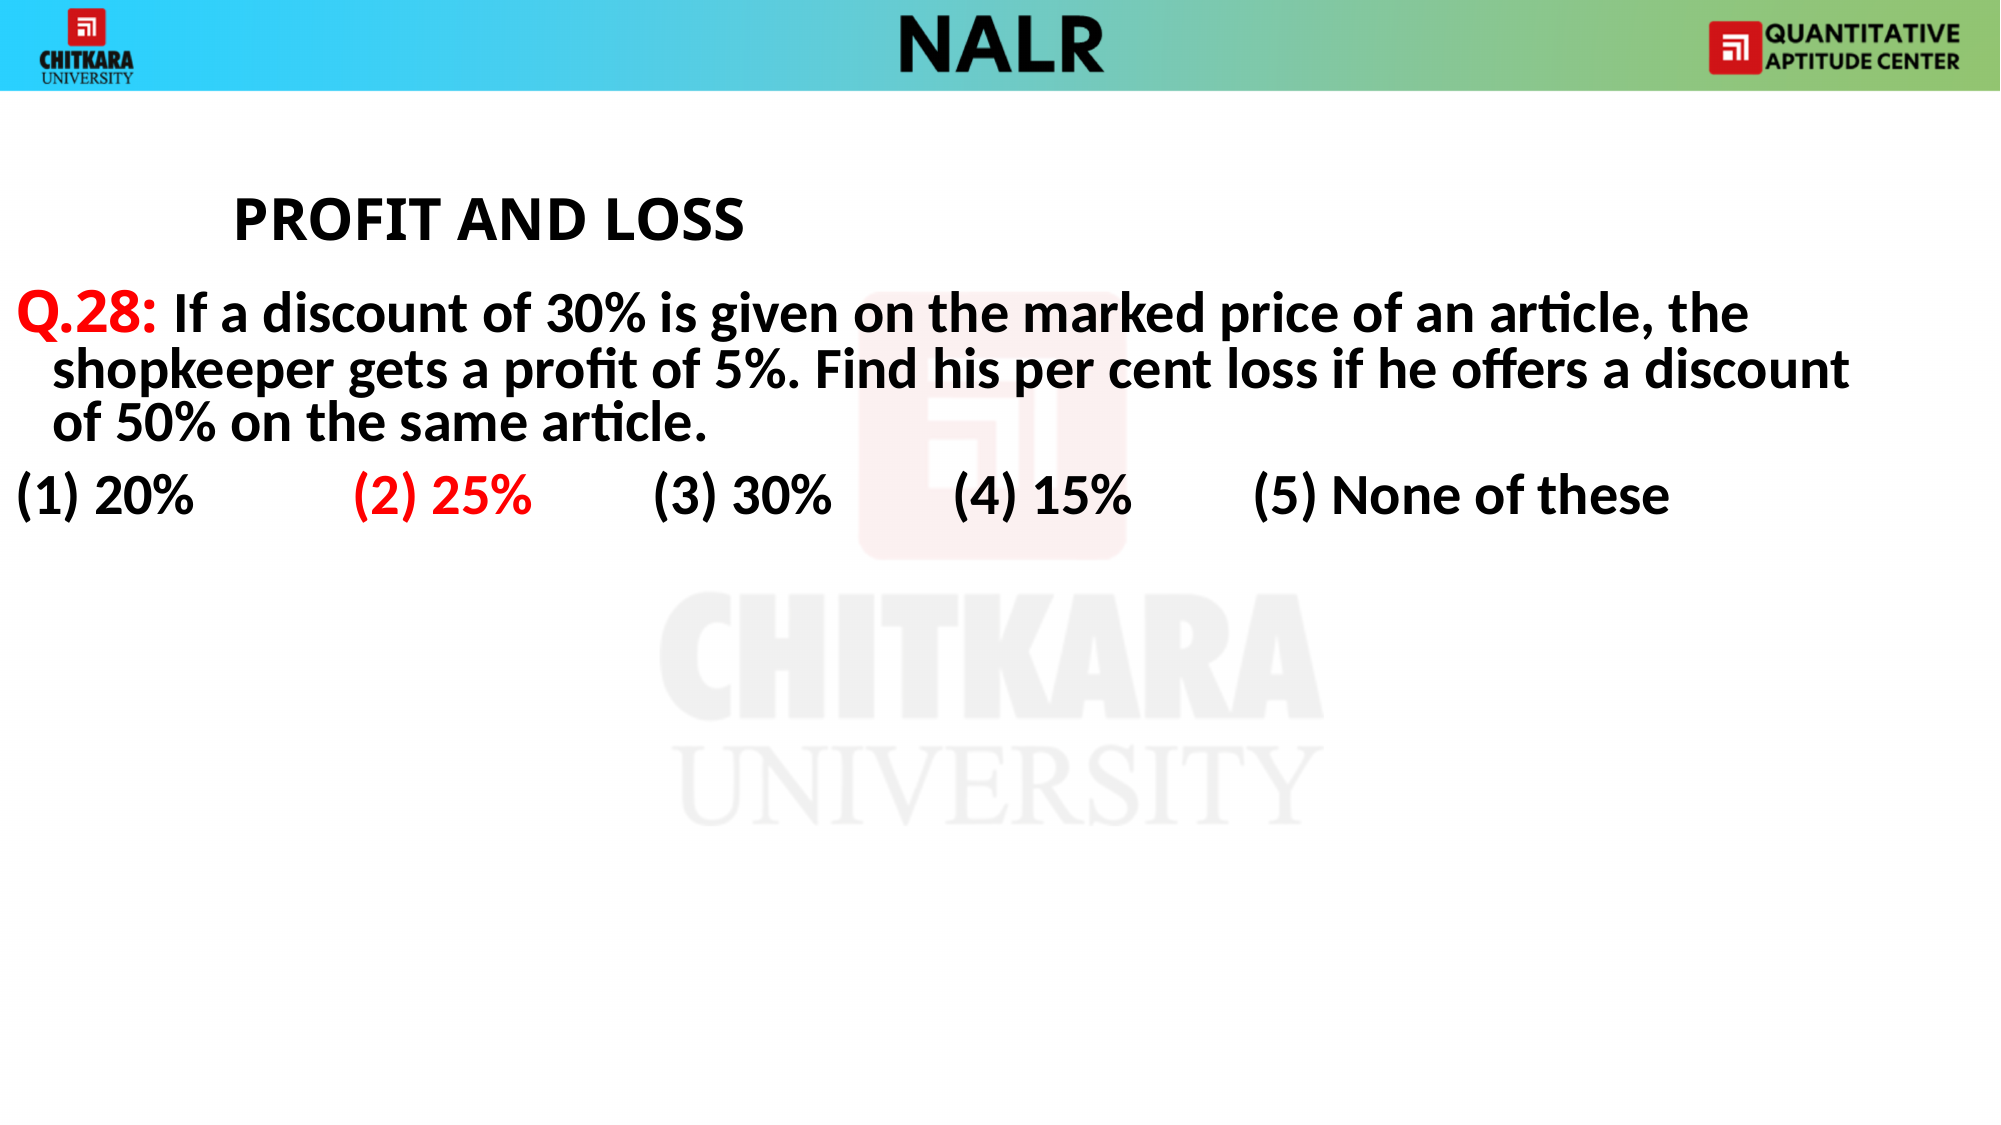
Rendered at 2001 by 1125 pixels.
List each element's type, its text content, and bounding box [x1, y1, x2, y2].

list PROFIT AND LOSS Q.28: If a discount of 30% is given on the marked price of an article, the shopkeeper gets a profit of 5%. Find his per cent loss if he offers a discount of 50% on the same article. (1) 20% (2) 25% (3) 30% (4) 15% (5) None of these [0, 175, 1925, 1053]
picture [0, 0, 2000, 1125]
title [0, 31, 1917, 142]
